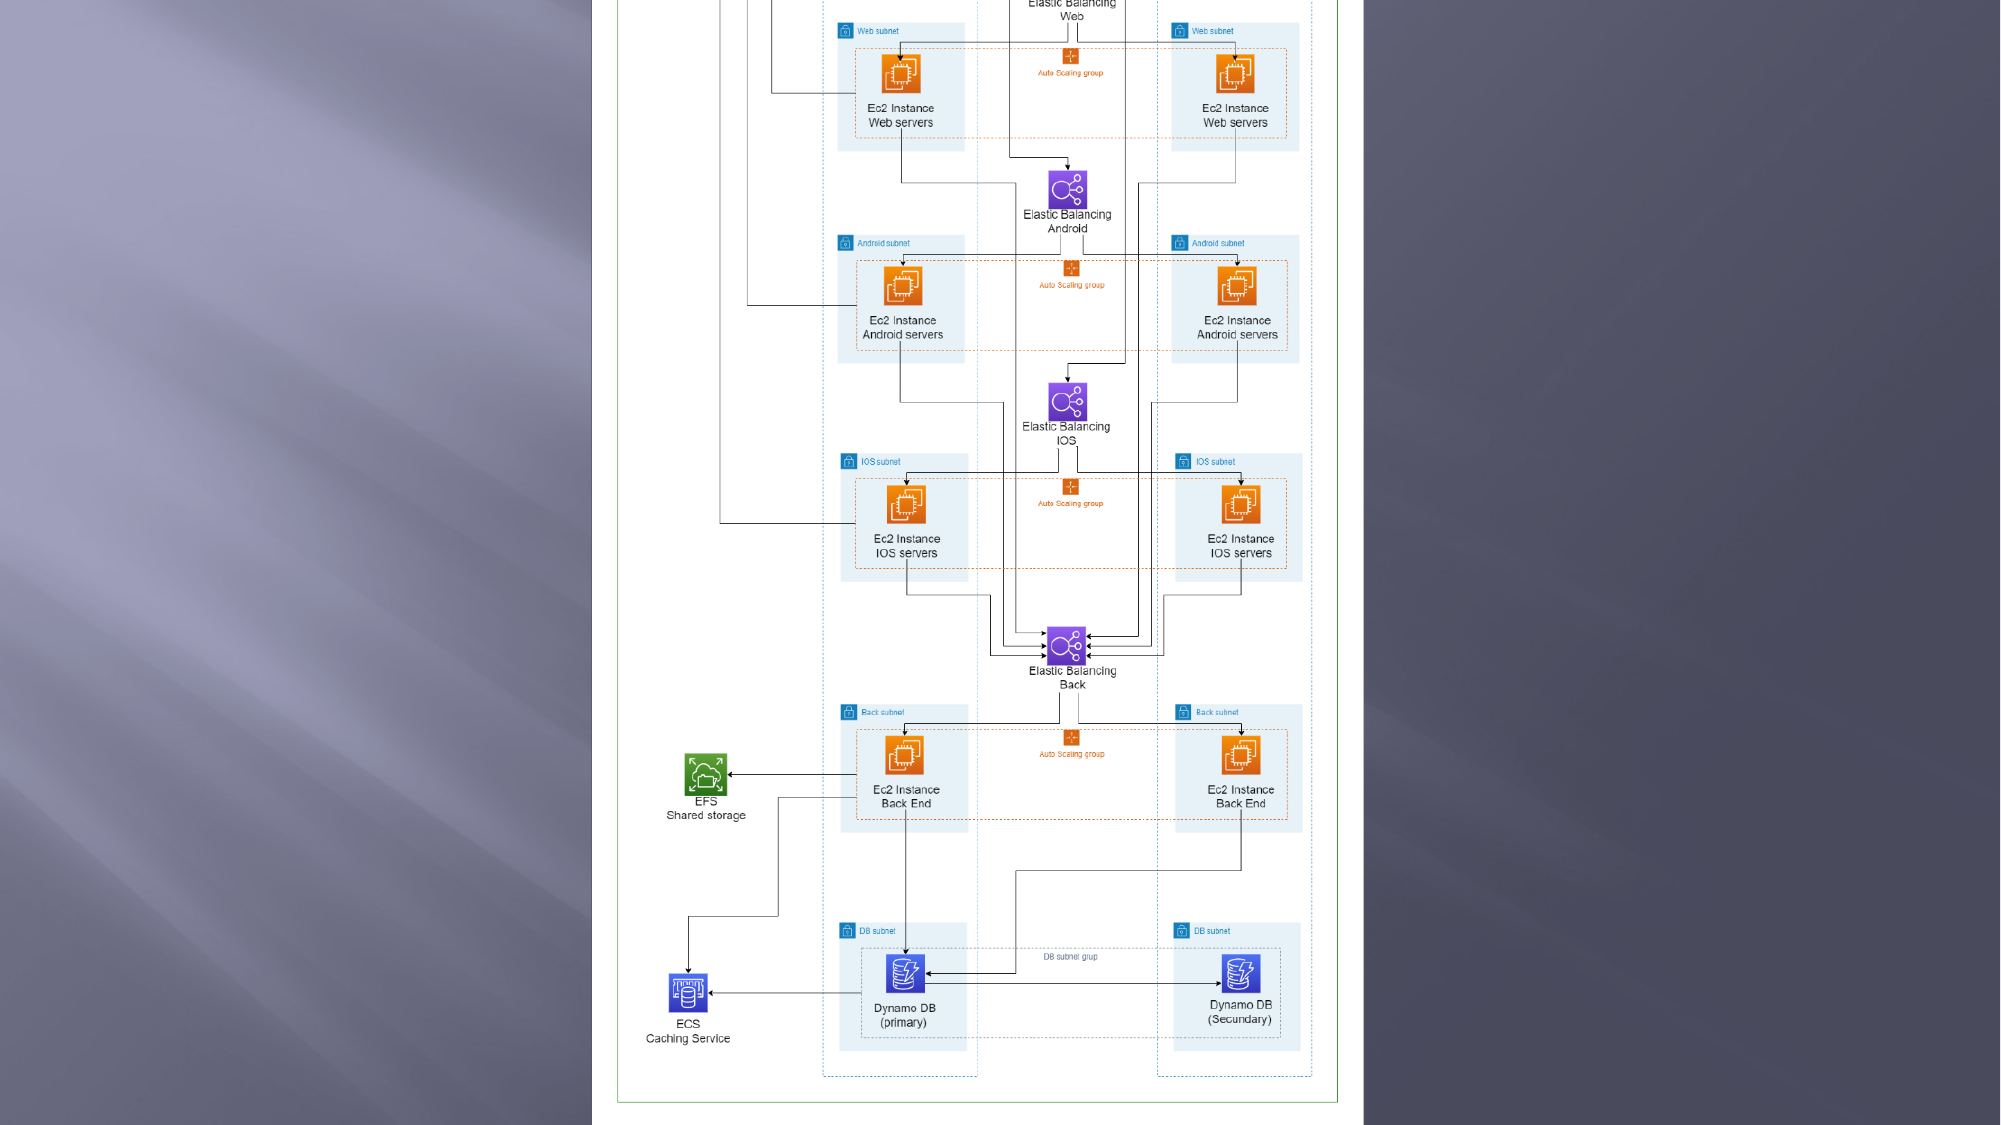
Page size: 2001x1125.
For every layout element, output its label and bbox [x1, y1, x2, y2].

picture [591, 0, 1364, 1125]
